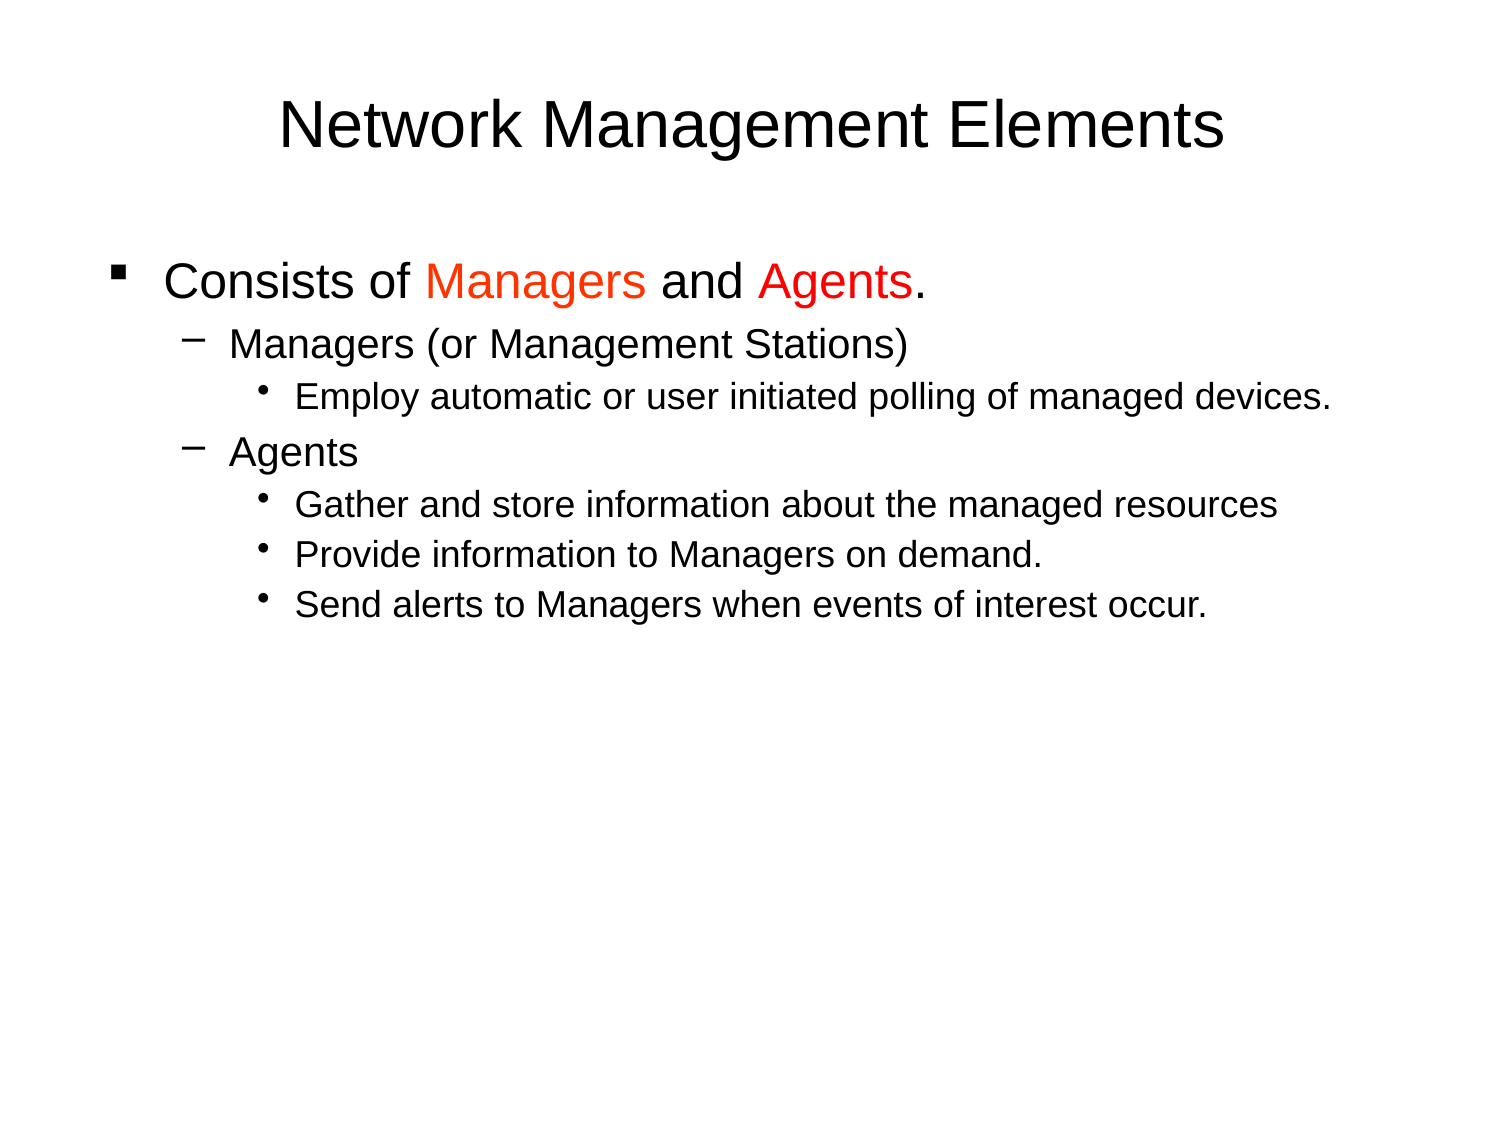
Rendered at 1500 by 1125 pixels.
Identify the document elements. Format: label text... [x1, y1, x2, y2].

title Network Management Elements [76, 26, 1428, 215]
text_box Consists of Managers and Agents. Managers (or Management Stations) Employ automatic or user initiated polling of managed devices. Agents Gather and store information about the managed resources Provide information to Managers on demand. Send alerts to Managers when events of interest occur. [92, 241, 1434, 1088]
